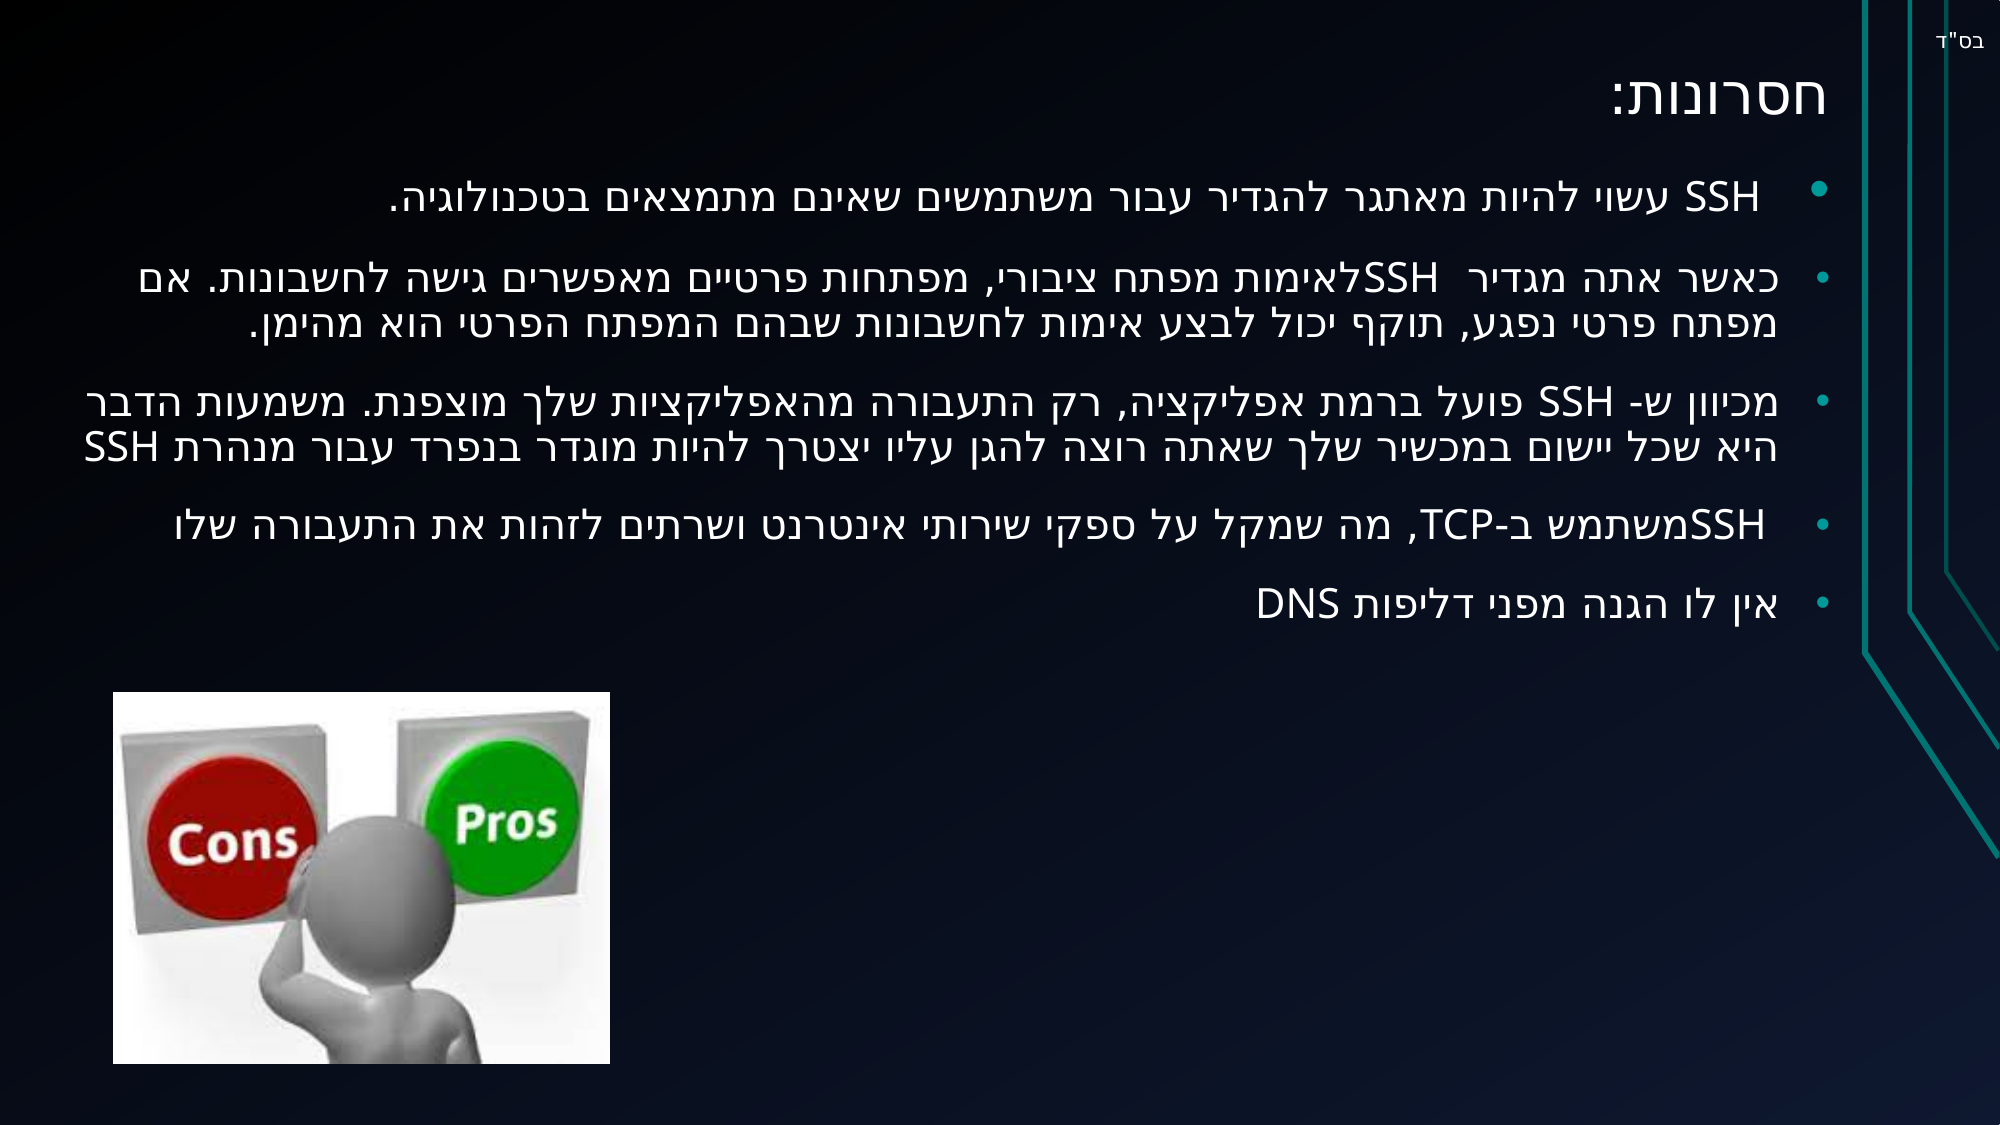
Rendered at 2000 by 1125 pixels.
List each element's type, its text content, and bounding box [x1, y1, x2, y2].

picture [113, 692, 611, 1065]
text_box בס"ד [1811, 19, 2000, 61]
list חסרונות: SSH עשוי להיות מאתגר להגדיר עבור משתמשים שאינם מתמצאים בטכנולוגיה. כאשר אתה מגדיר SSHלאימות מפתח ציבורי, מפתחות פרטיים מאפשרים גישה לחשבונות. אם מפתח פרטי נפגע, תוקף יכול לבצע אימות לחשבונות שבהם המפתח הפרטי הוא מהימן. מכיוון ש- SSH פועל ברמת אפליקציה, רק התעבורה מהאפליקציות שלך מוצפנת. משמעות הדבר היא שכל יישום במכשיר שלך שאתה רוצה להגן עליו יצטרך להיות מוגדר בנפרד עבור מנהרת SSH SSHמשתמש ב-TCP, מה שמקל על ספקי שירותי אינטרנט ושרתים לזהות את התעבורה שלו אין לו הגנה מפני דליפות DNS [54, 54, 1851, 1013]
